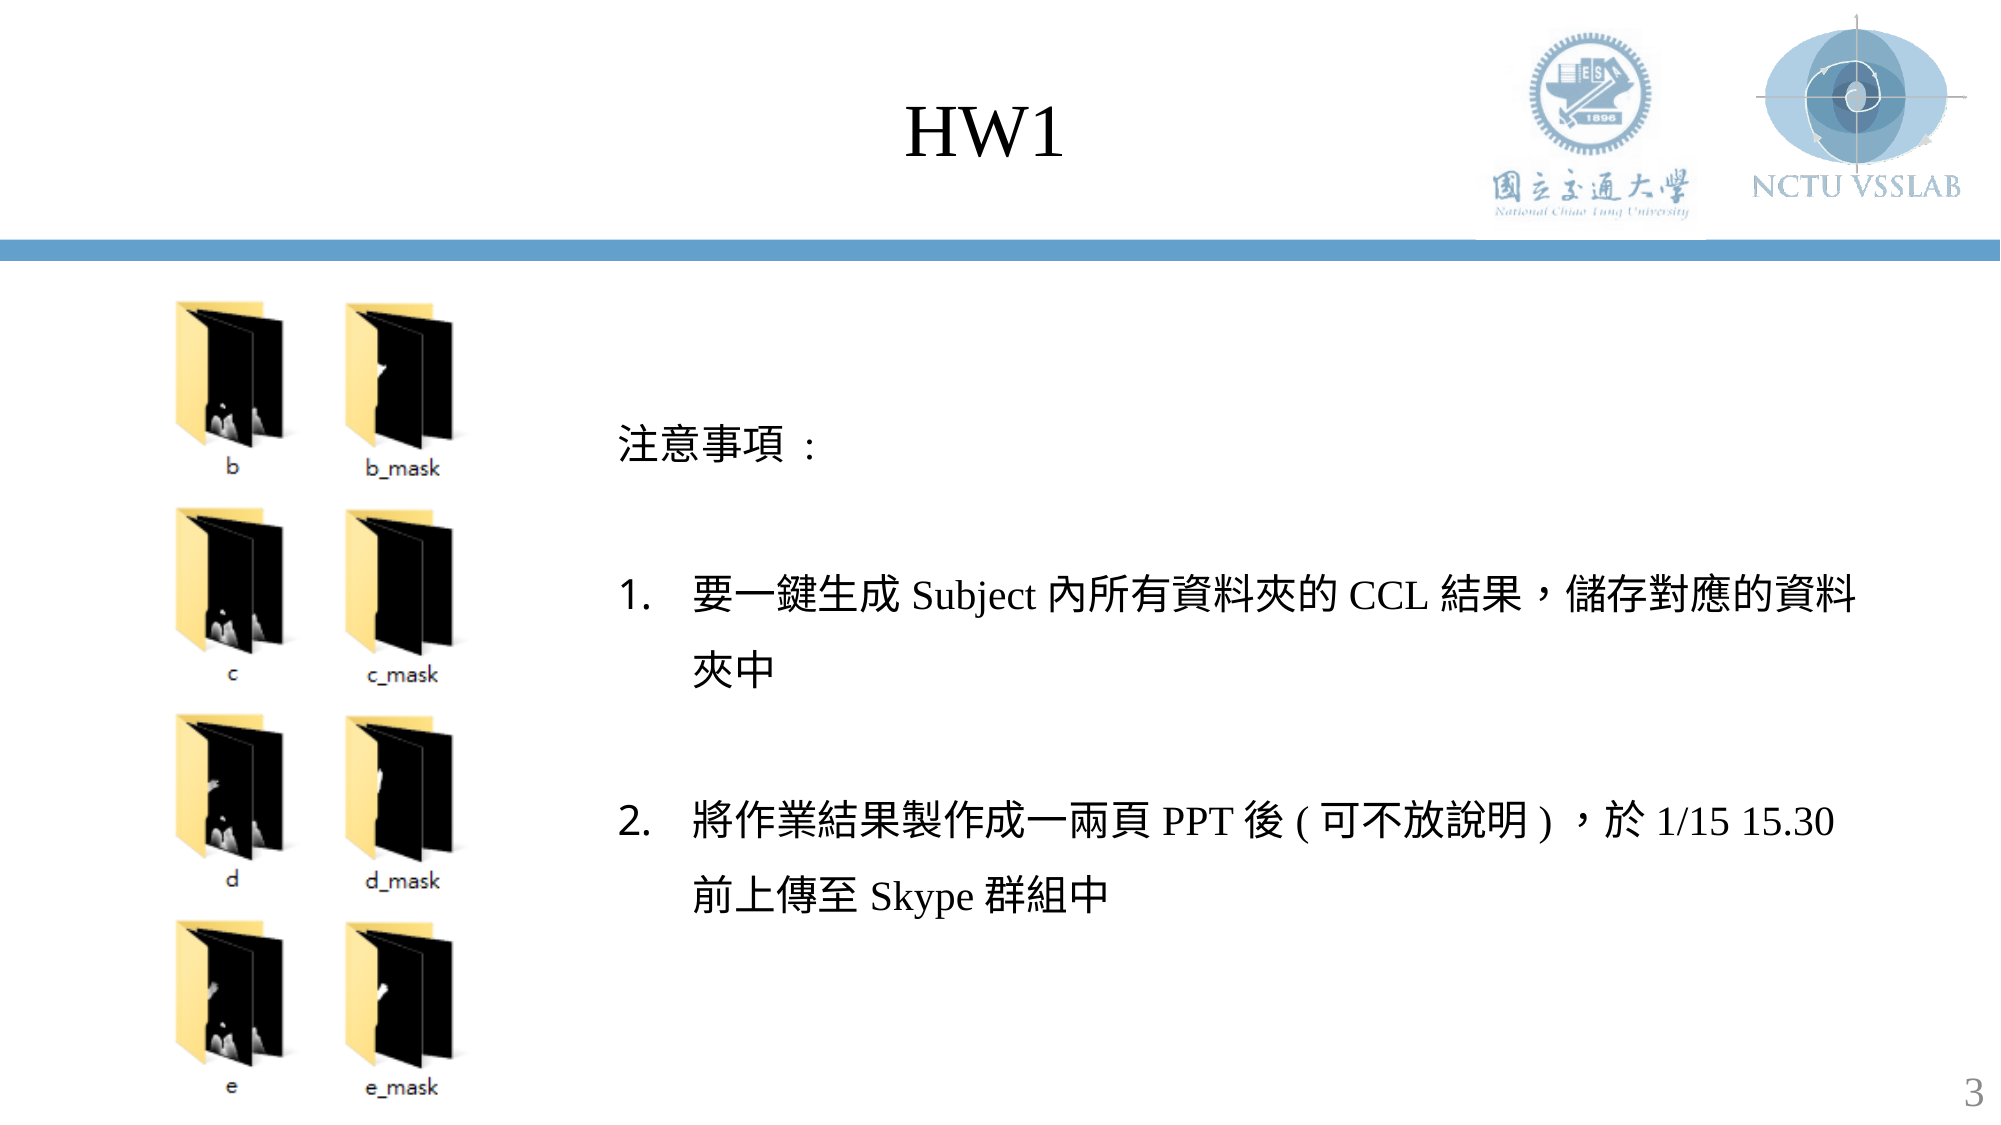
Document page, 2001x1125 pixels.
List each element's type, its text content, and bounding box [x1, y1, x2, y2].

text_box 注意事項 : 要一鍵生成Subject內所有資料夾的CCL結果，儲存對應的資料夾中 將作業結果製作成一兩頁PPT後(可不放說明)，於1/15 15.30前上傳至Skype群組中 [602, 317, 1901, 994]
picture [1733, 9, 1979, 221]
picture [111, 282, 528, 1125]
slide_number 3 [1873, 1060, 2000, 1120]
text_box HW1 [889, 0, 1097, 264]
